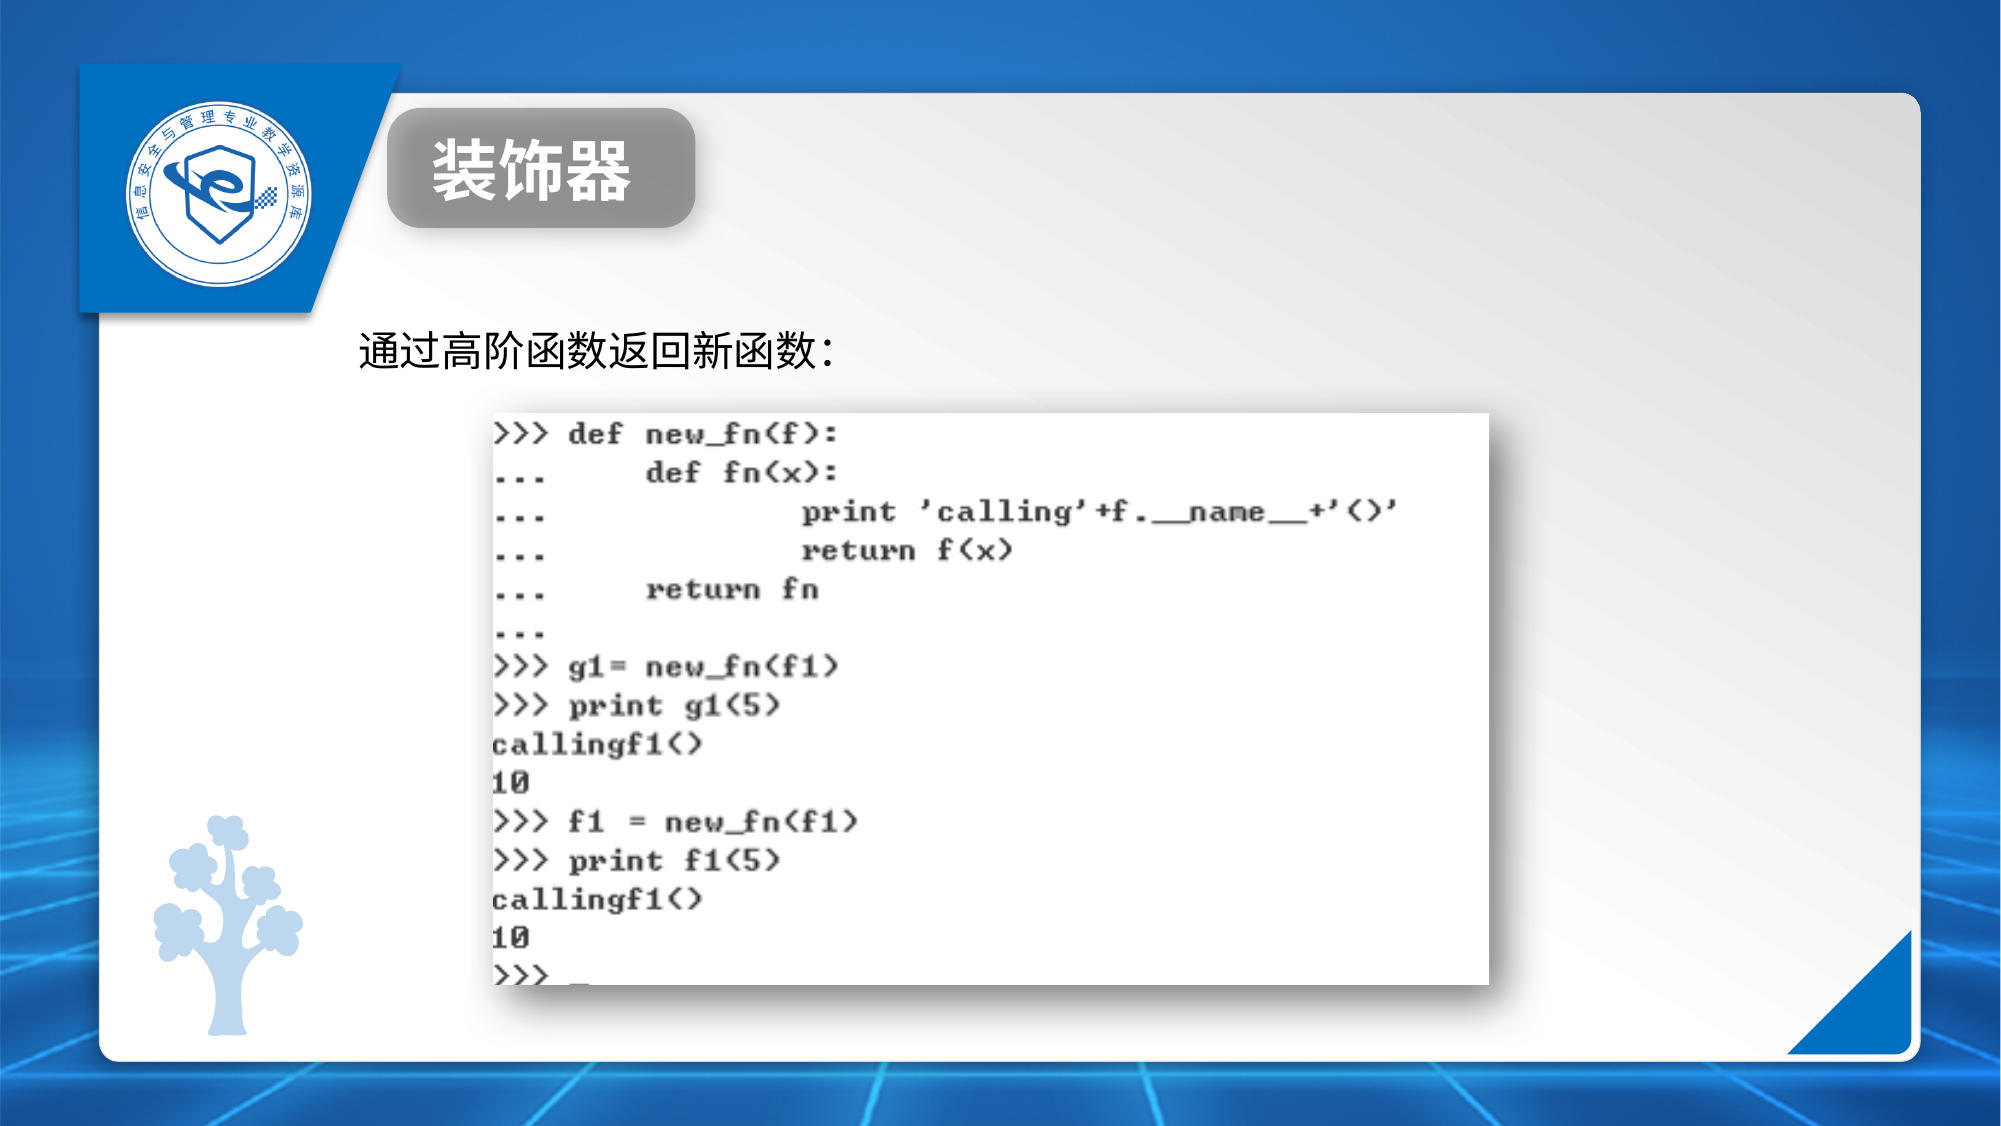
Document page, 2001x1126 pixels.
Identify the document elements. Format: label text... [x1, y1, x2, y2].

text_box [207, 815, 249, 851]
text_box 装饰器 [416, 120, 647, 216]
text_box [178, 836, 281, 1036]
text_box [153, 903, 205, 962]
picture [0, 0, 2001, 1126]
text_box [386, 106, 697, 229]
text_box [256, 905, 304, 957]
text_box [168, 843, 218, 893]
text_box [241, 866, 282, 906]
text_box 通过高阶函数返回新函数： [343, 317, 875, 382]
